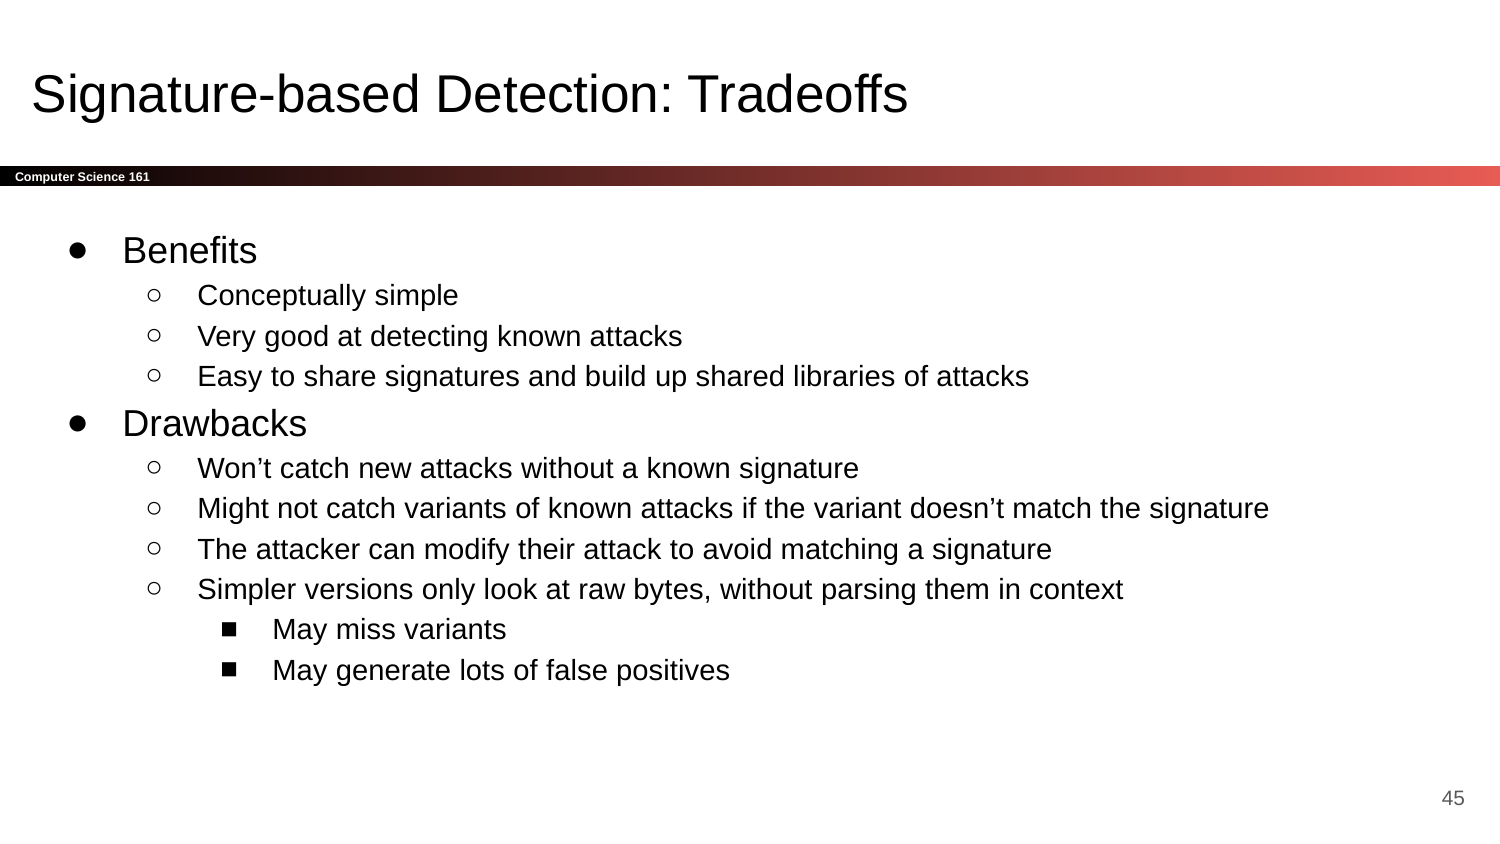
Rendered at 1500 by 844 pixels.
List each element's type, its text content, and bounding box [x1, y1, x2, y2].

title Signature-based Detection: Tradeoffs [16, 44, 1415, 139]
slide_number ‹#› [1389, 764, 1480, 830]
list Benefits Conceptually simple Very good at detecting known attacks Easy to share signatures and build up shared libraries of attacks Drawbacks Won’t catch new attacks without a known signature Might not catch variants of known attacks if the variant doesn’t match the signature The attacker can modify their attack to avoid matching a signature Simpler versions only look at raw bytes, without parsing them in context May miss variants May generate lots of false positives [32, 204, 1431, 823]
